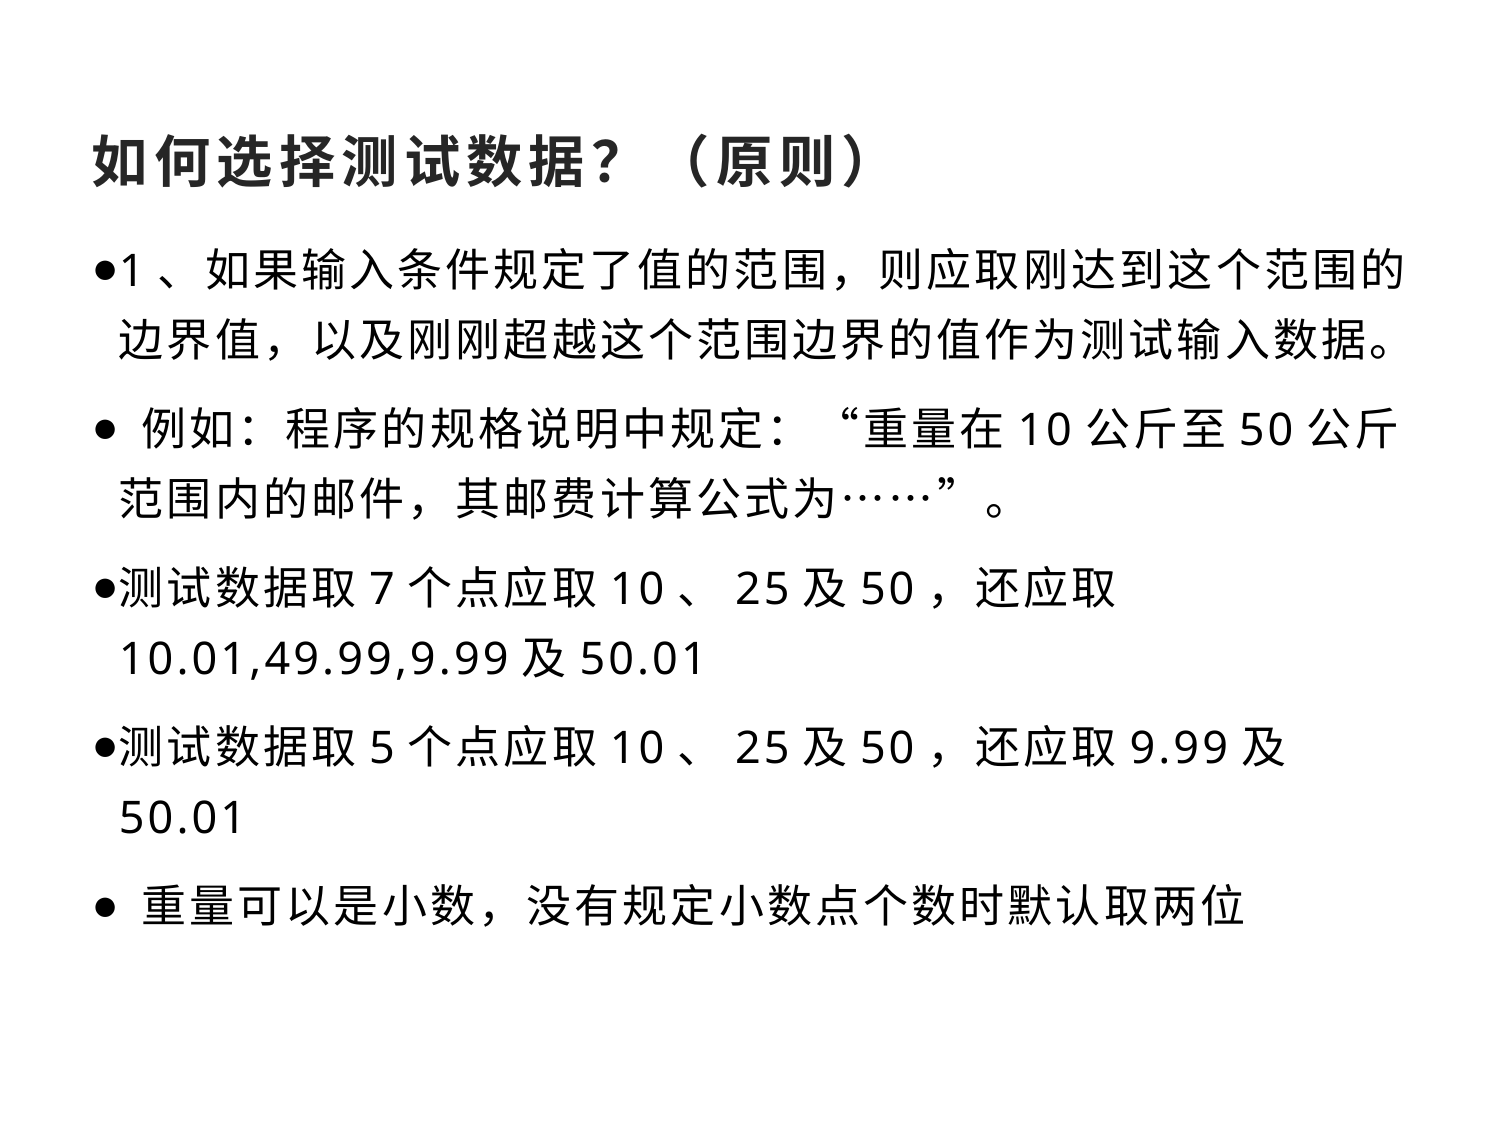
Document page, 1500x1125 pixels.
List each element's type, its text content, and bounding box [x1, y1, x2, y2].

list 1、如果输入条件规定了值的范围，则应取刚达到这个范围的边界值，以及刚刚超越这个范围边界的值作为测试输入数据。 例如：程序的规格说明中规定：“重量在10公斤至50公斤范围内的邮件，其邮费计算公式为……”。 测试数据取7个点应取10、25及50，还应取10.01,49.99,9.99及50.01 测试数据取5个点应取10、25及50，还应取9.99及50.01 重量可以是小数，没有规定小数点个数时默认取两位 [76, 217, 1427, 999]
title 如何选择测试数据？（原则） [76, 101, 1427, 217]
